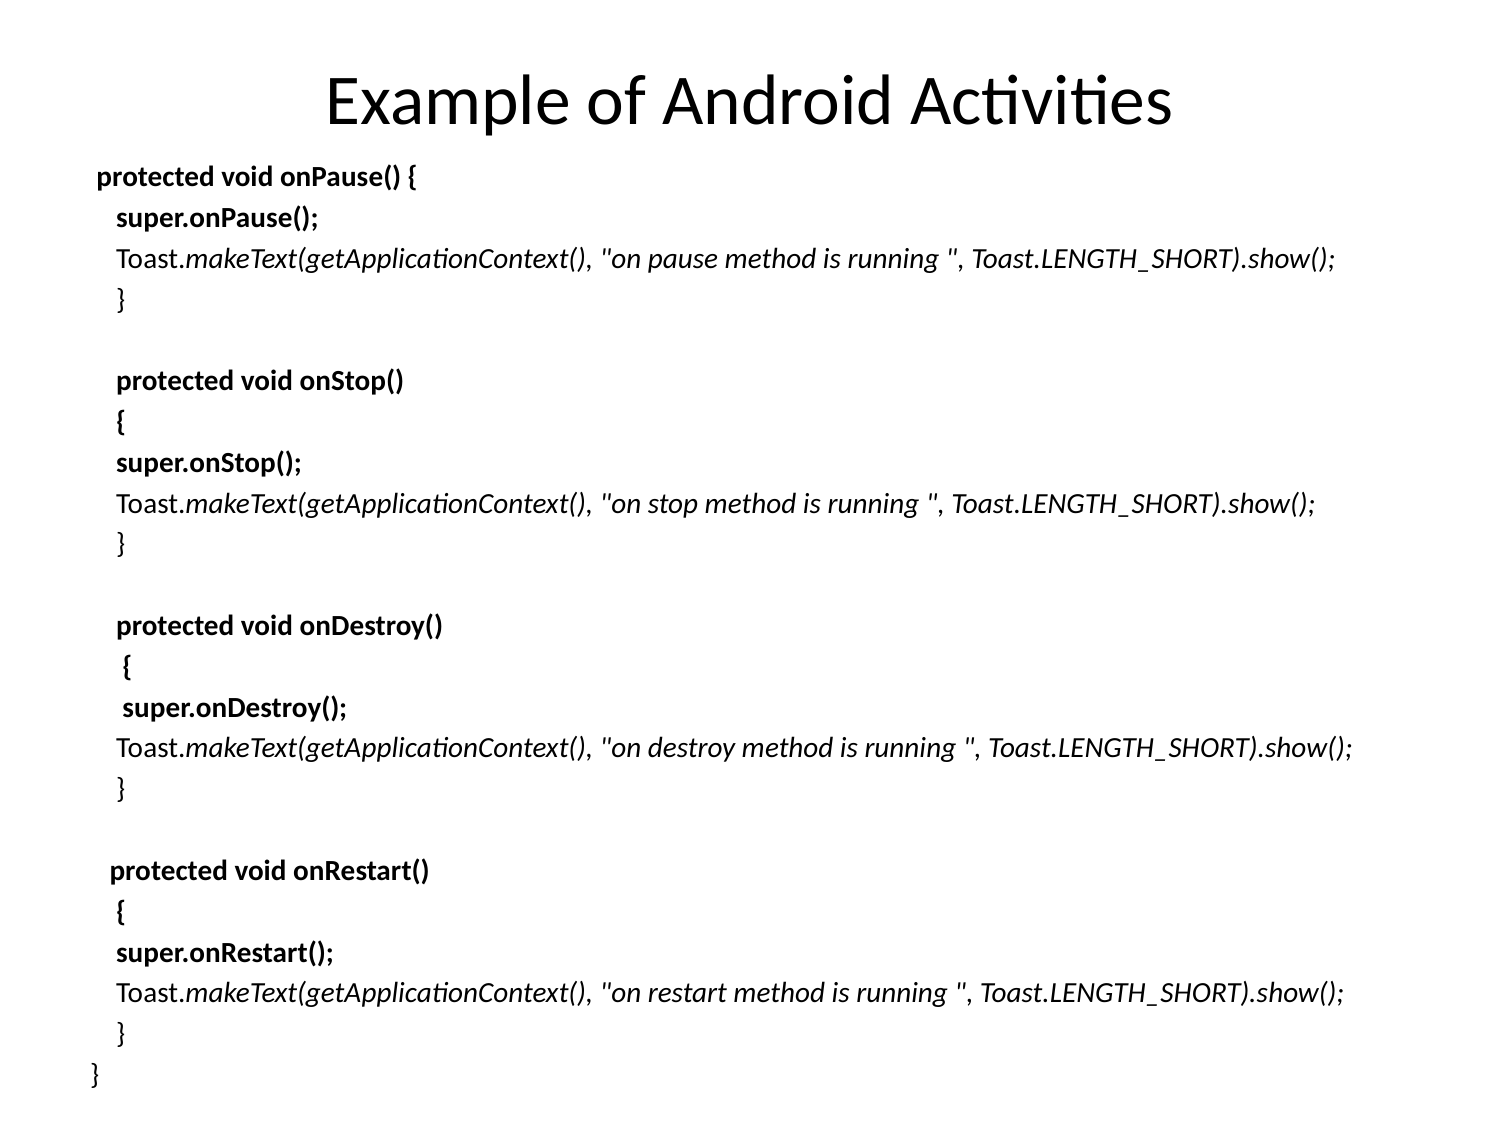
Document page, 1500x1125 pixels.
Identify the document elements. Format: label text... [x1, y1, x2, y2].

title Example of Android Activities [75, 45, 1425, 149]
list protected void onPause() { super.onPause(); Toast.makeText(getApplicationContext(), "on pause method is running ", Toast.LENGTH_SHORT).show(); } protected void onStop() { super.onStop(); Toast.makeText(getApplicationContext(), "on stop method is running ", Toast.LENGTH_SHORT).show(); } protected void onDestroy() { super.onDestroy(); Toast.makeText(getApplicationContext(), "on destroy method is running ", Toast.LENGTH_SHORT).show(); } protected void onRestart() { super.onRestart(); Toast.makeText(getApplicationContext(), "on restart method is running ", Toast.LENGTH_SHORT).show(); } } [75, 149, 1425, 1125]
